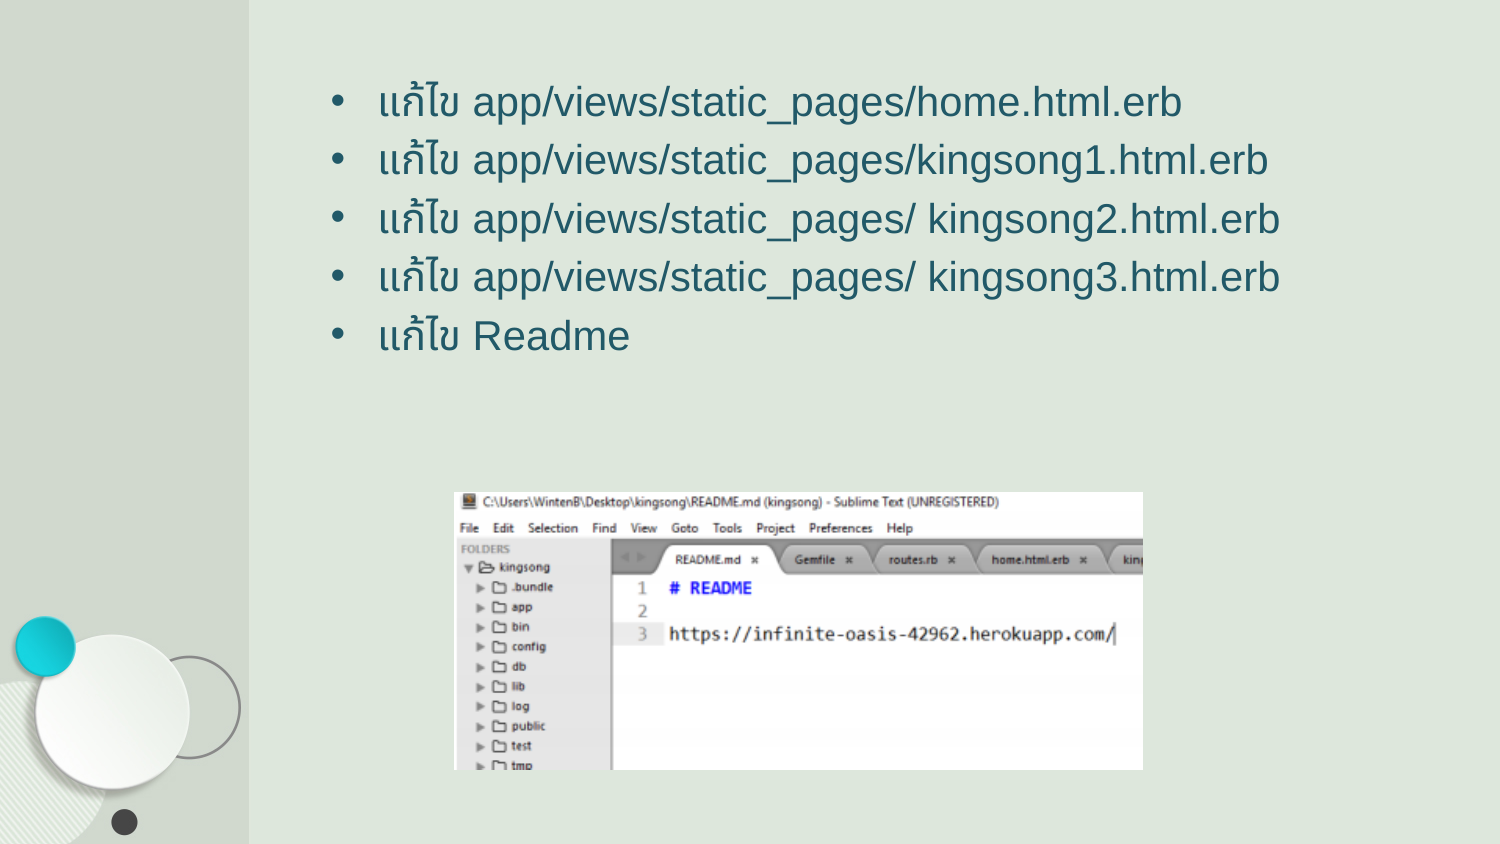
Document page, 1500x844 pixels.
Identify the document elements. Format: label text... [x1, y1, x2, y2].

list แก้ไข app/views/static_pages/home.html.erb แก้ไข app/views/static_pages/kingsong1.html.erb แก้ไข app/views/static_pages/ kingsong2.html.erb แก้ไข app/views/static_pages/ kingsong3.html.erb แก้ไข Readme [265, 67, 1400, 559]
picture [0, 0, 1500, 844]
